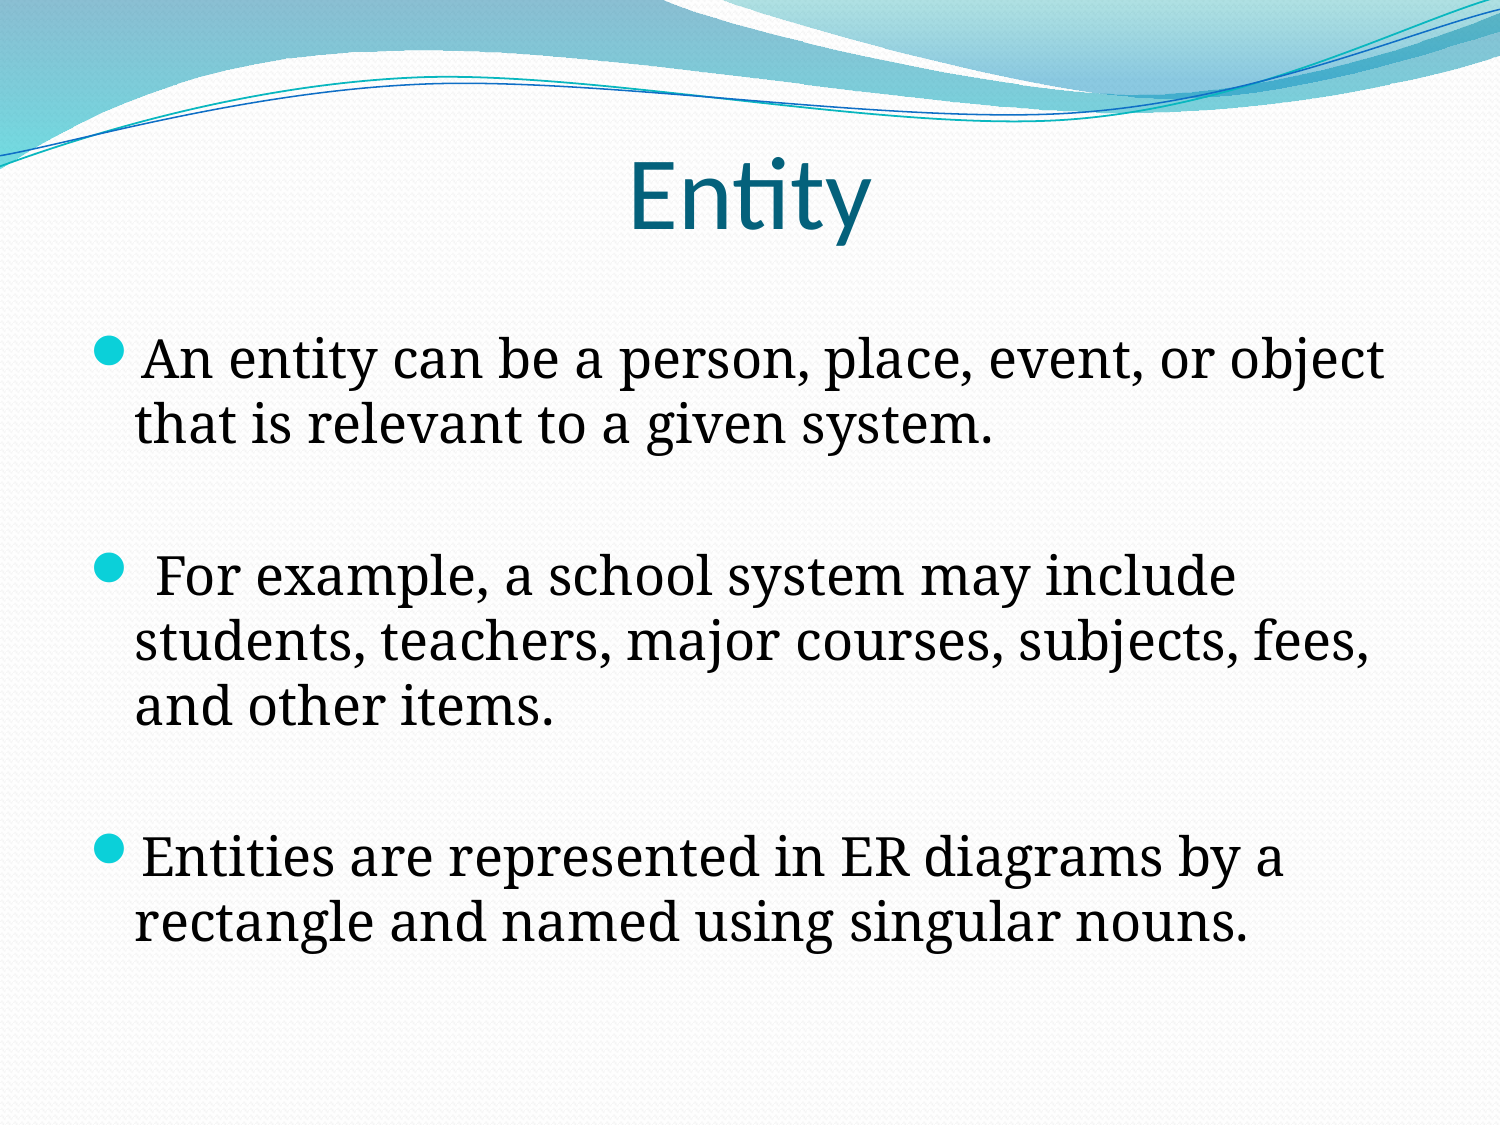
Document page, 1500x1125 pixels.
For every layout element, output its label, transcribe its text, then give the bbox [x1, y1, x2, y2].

title Entity [75, 62, 1425, 250]
list An entity can be a person, place, event, or object that is relevant to a given system. For example, a school system may include students, teachers, major courses, subjects, fees, and other items. Entities are represented in ER diagrams by a rectangle and named using singular nouns. [75, 317, 1425, 1038]
